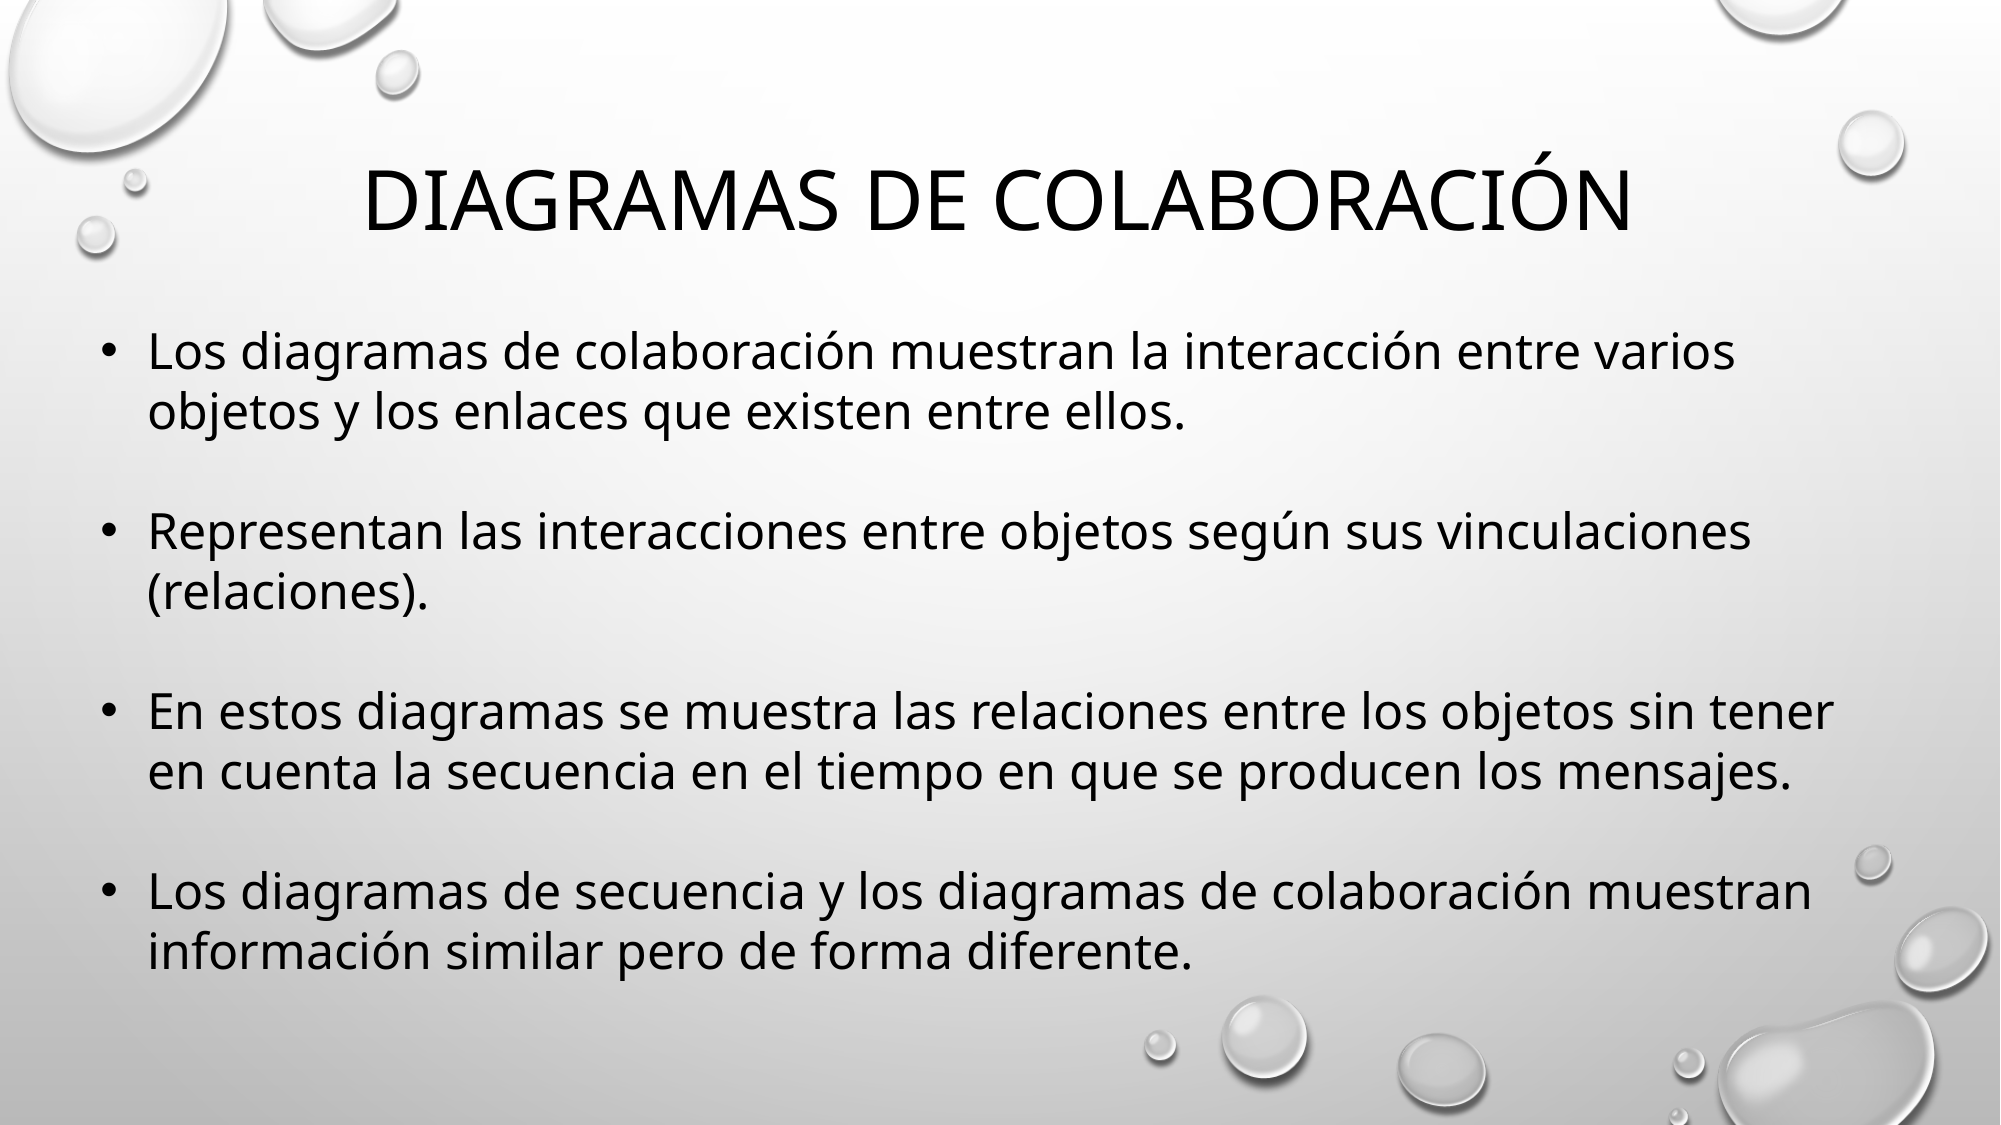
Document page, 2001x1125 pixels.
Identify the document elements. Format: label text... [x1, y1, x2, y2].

picture [0, 0, 2000, 1125]
title DIAGRAMAS DE colaboración [149, 135, 1848, 256]
text_box Los diagramas de colaboración muestran la interacción entre varios objetos y los enlaces que existen entre ellos. Representan las interacciones entre objetos según sus vinculaciones (relaciones). En estos diagramas se muestra las relaciones entre los objetos sin tener en cuenta la secuencia en el tiempo en que se producen los mensajes. Los diagramas de secuencia y los diagramas de colaboración muestran información similar pero de forma diferente. [85, 312, 1908, 987]
